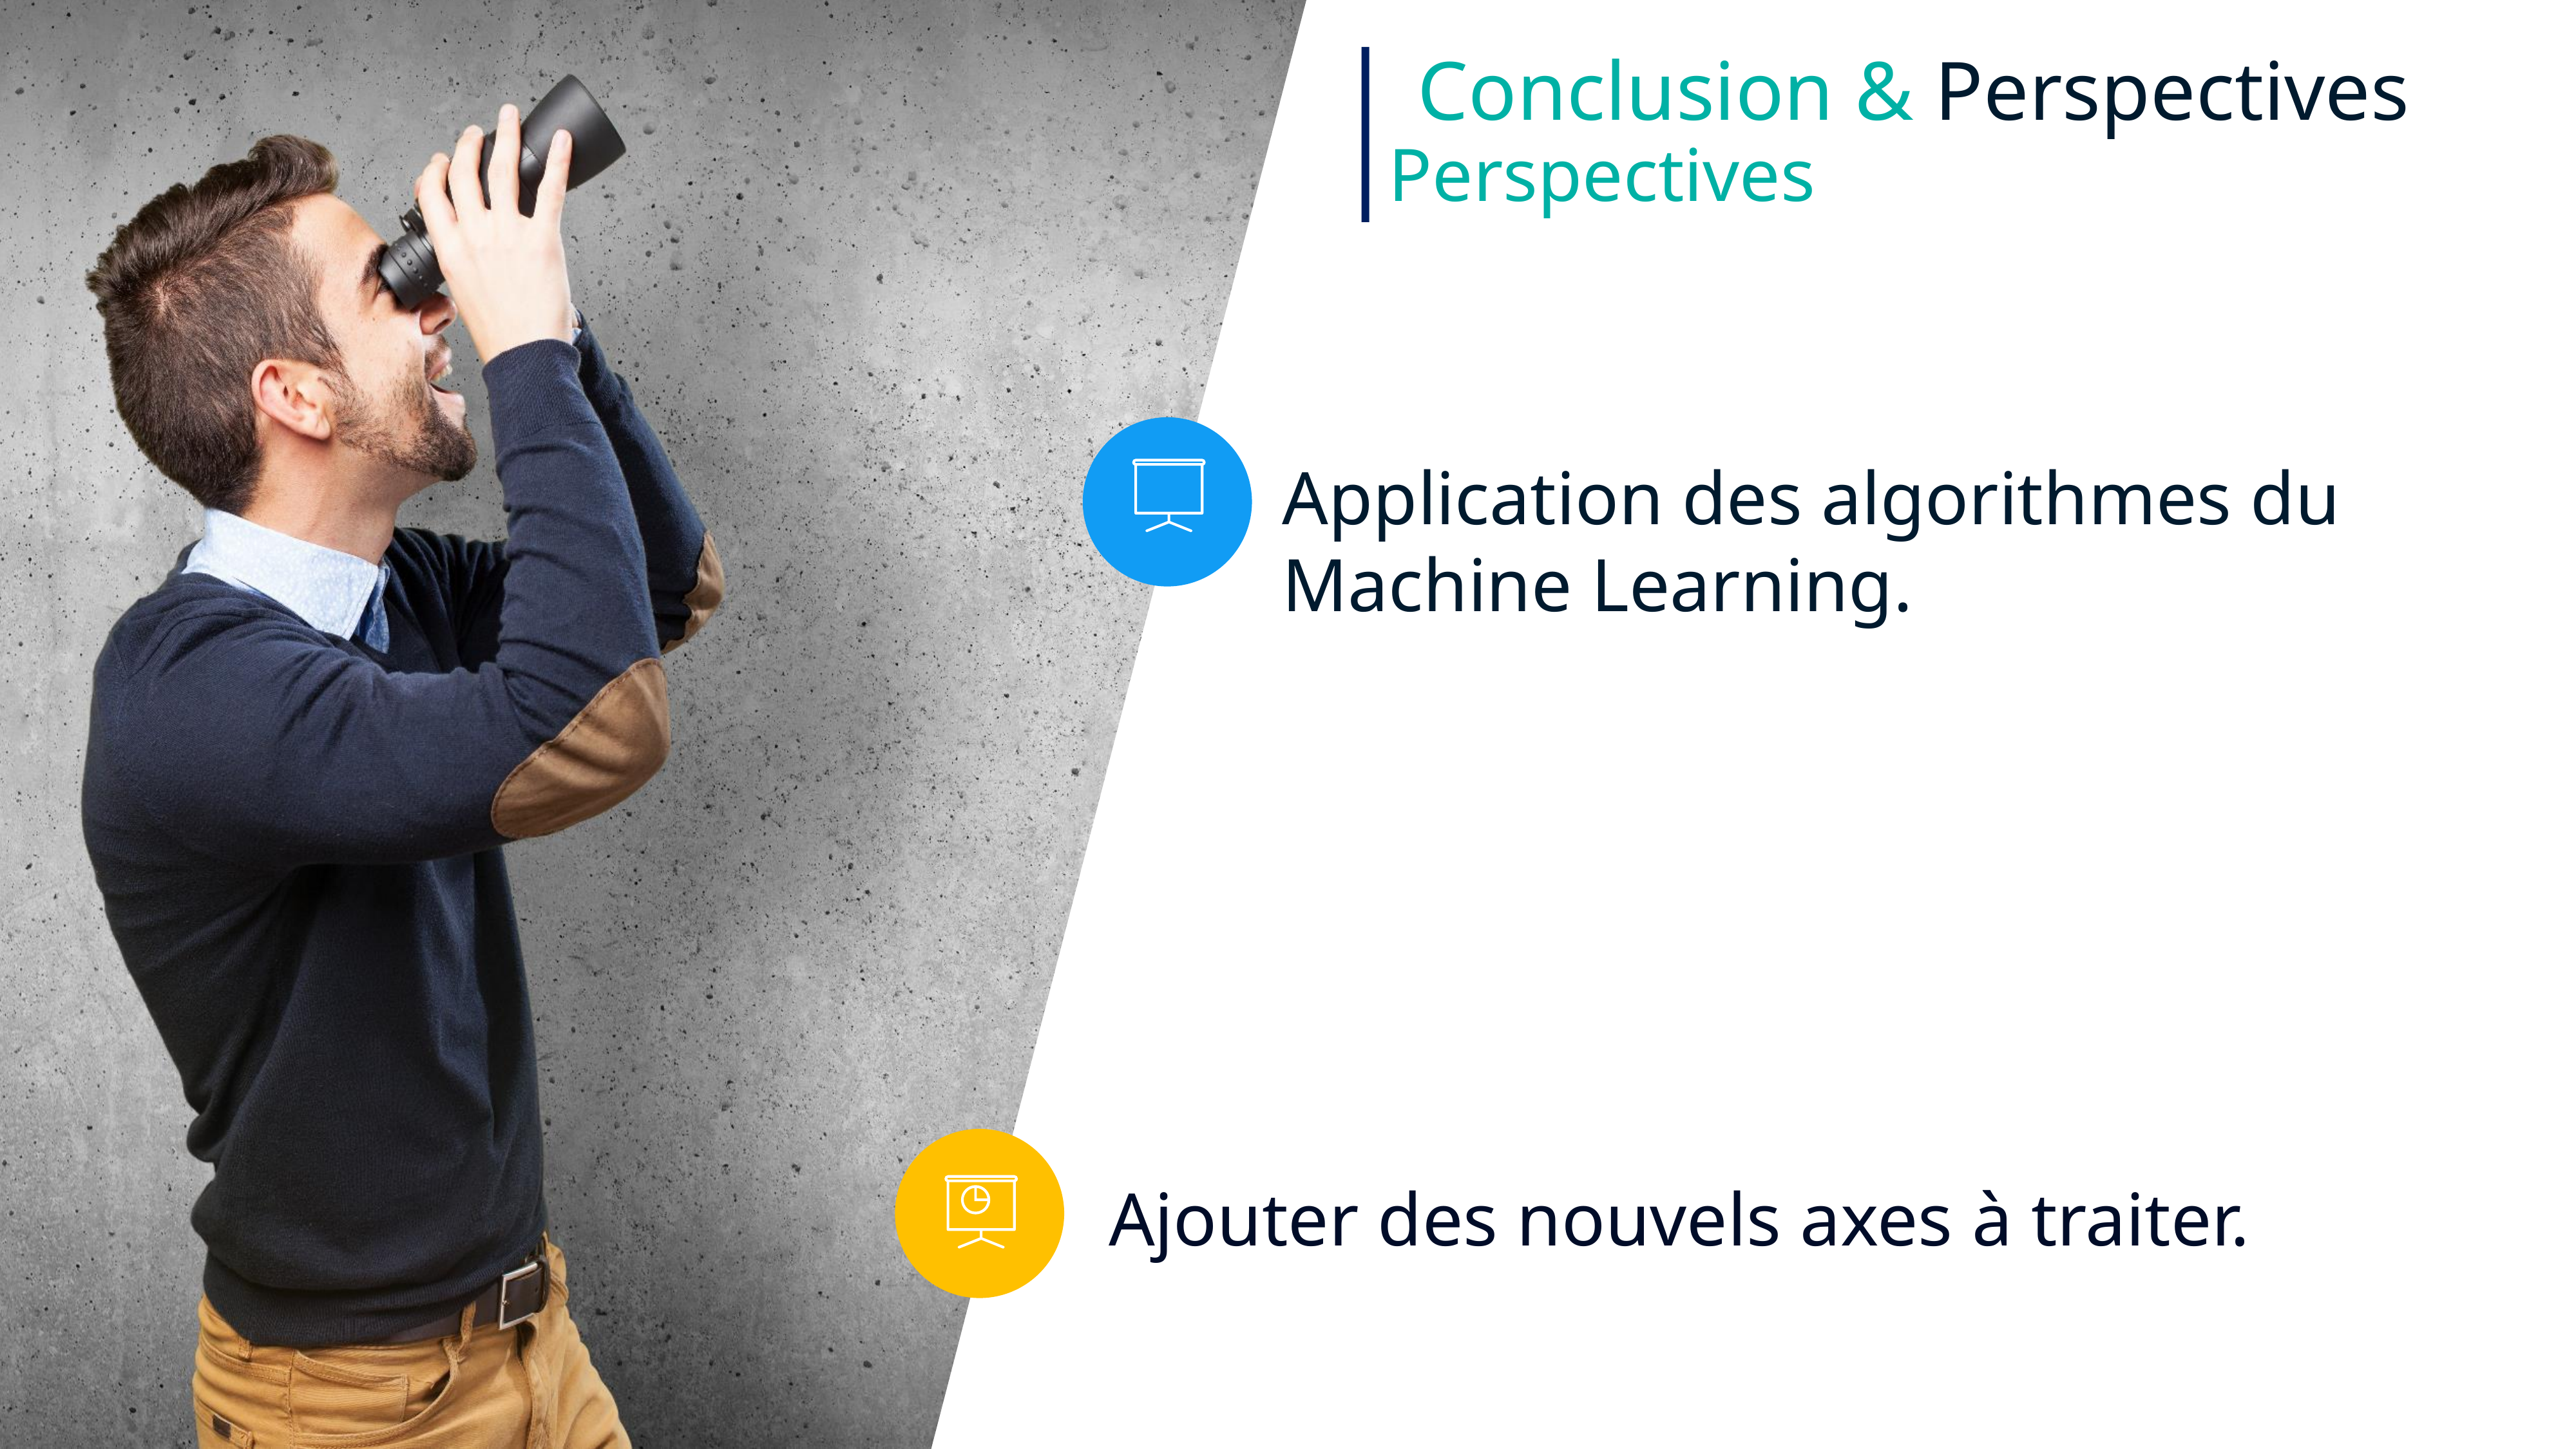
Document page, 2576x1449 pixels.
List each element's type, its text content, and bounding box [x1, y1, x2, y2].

text_box Application des algorithmes du Machine Learning. [1311, 447, 2540, 631]
text_box Ajouter des nouvels axes à traiter. [1311, 1168, 2494, 1265]
text_box Conclusion & Perspectives [1407, 46, 2576, 137]
text_box [1361, 46, 1369, 222]
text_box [944, 1175, 1018, 1249]
picture [0, 0, 1311, 1449]
text_box Perspectives [1379, 124, 1826, 220]
